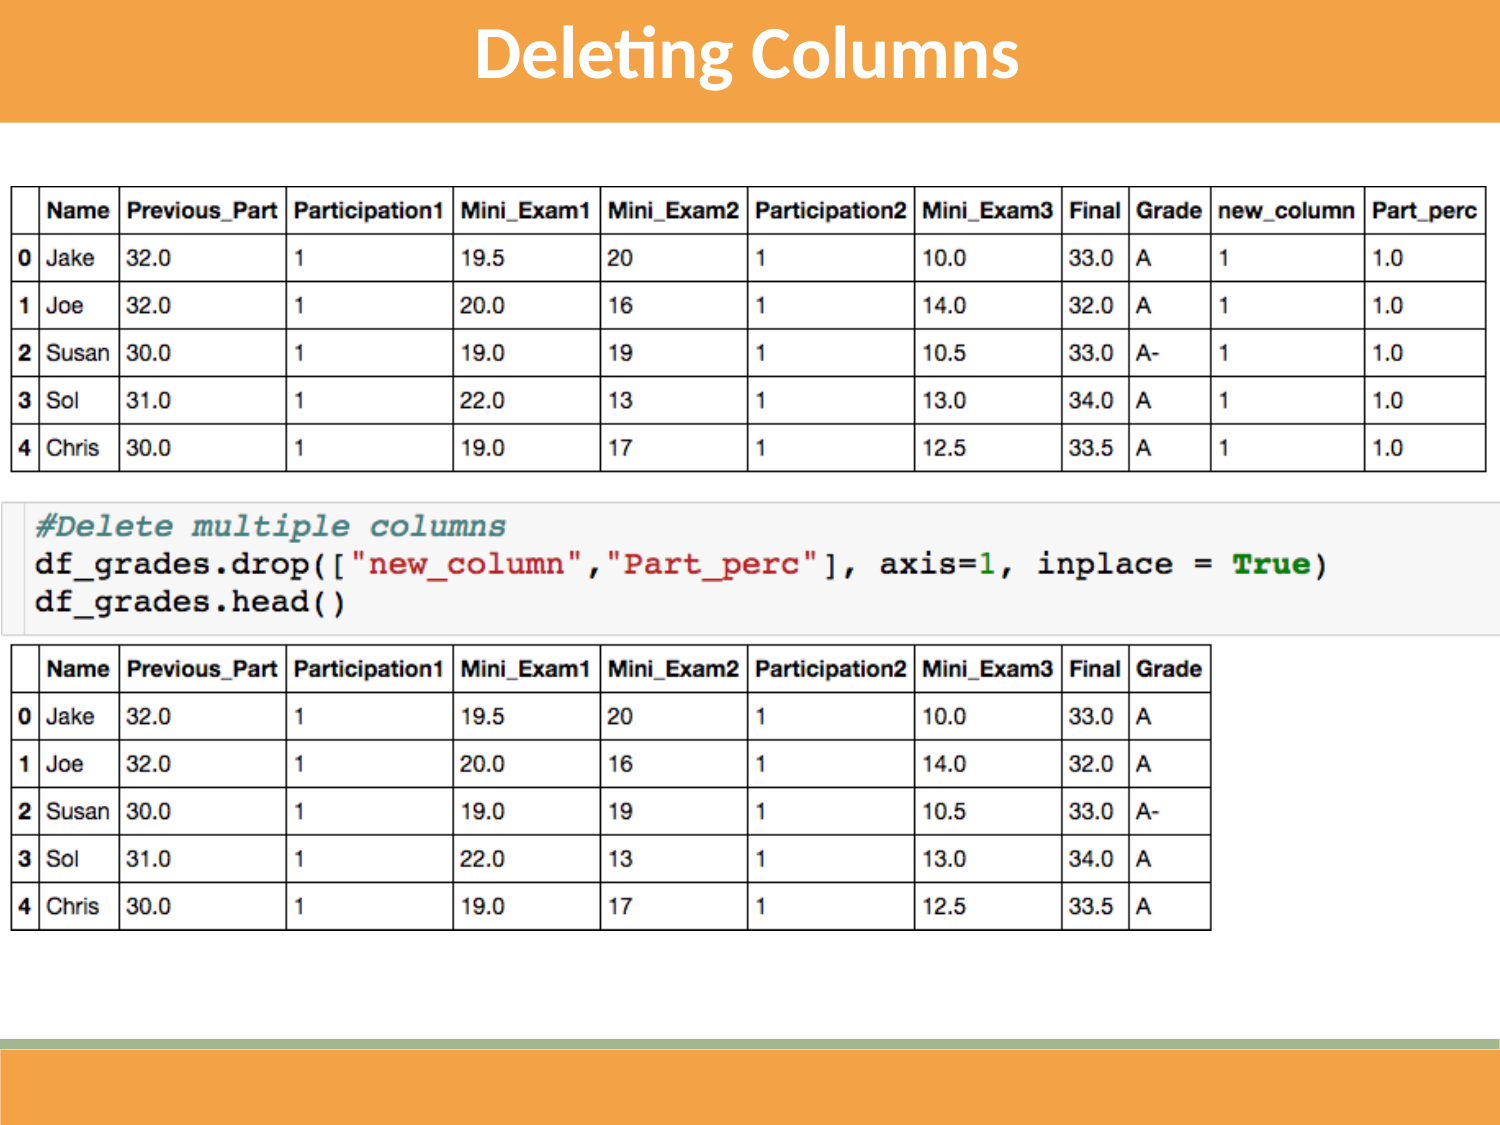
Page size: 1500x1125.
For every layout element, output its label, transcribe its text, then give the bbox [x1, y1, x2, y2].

title Deleting Columns [179, 1, 1321, 185]
picture [1, 186, 1500, 932]
